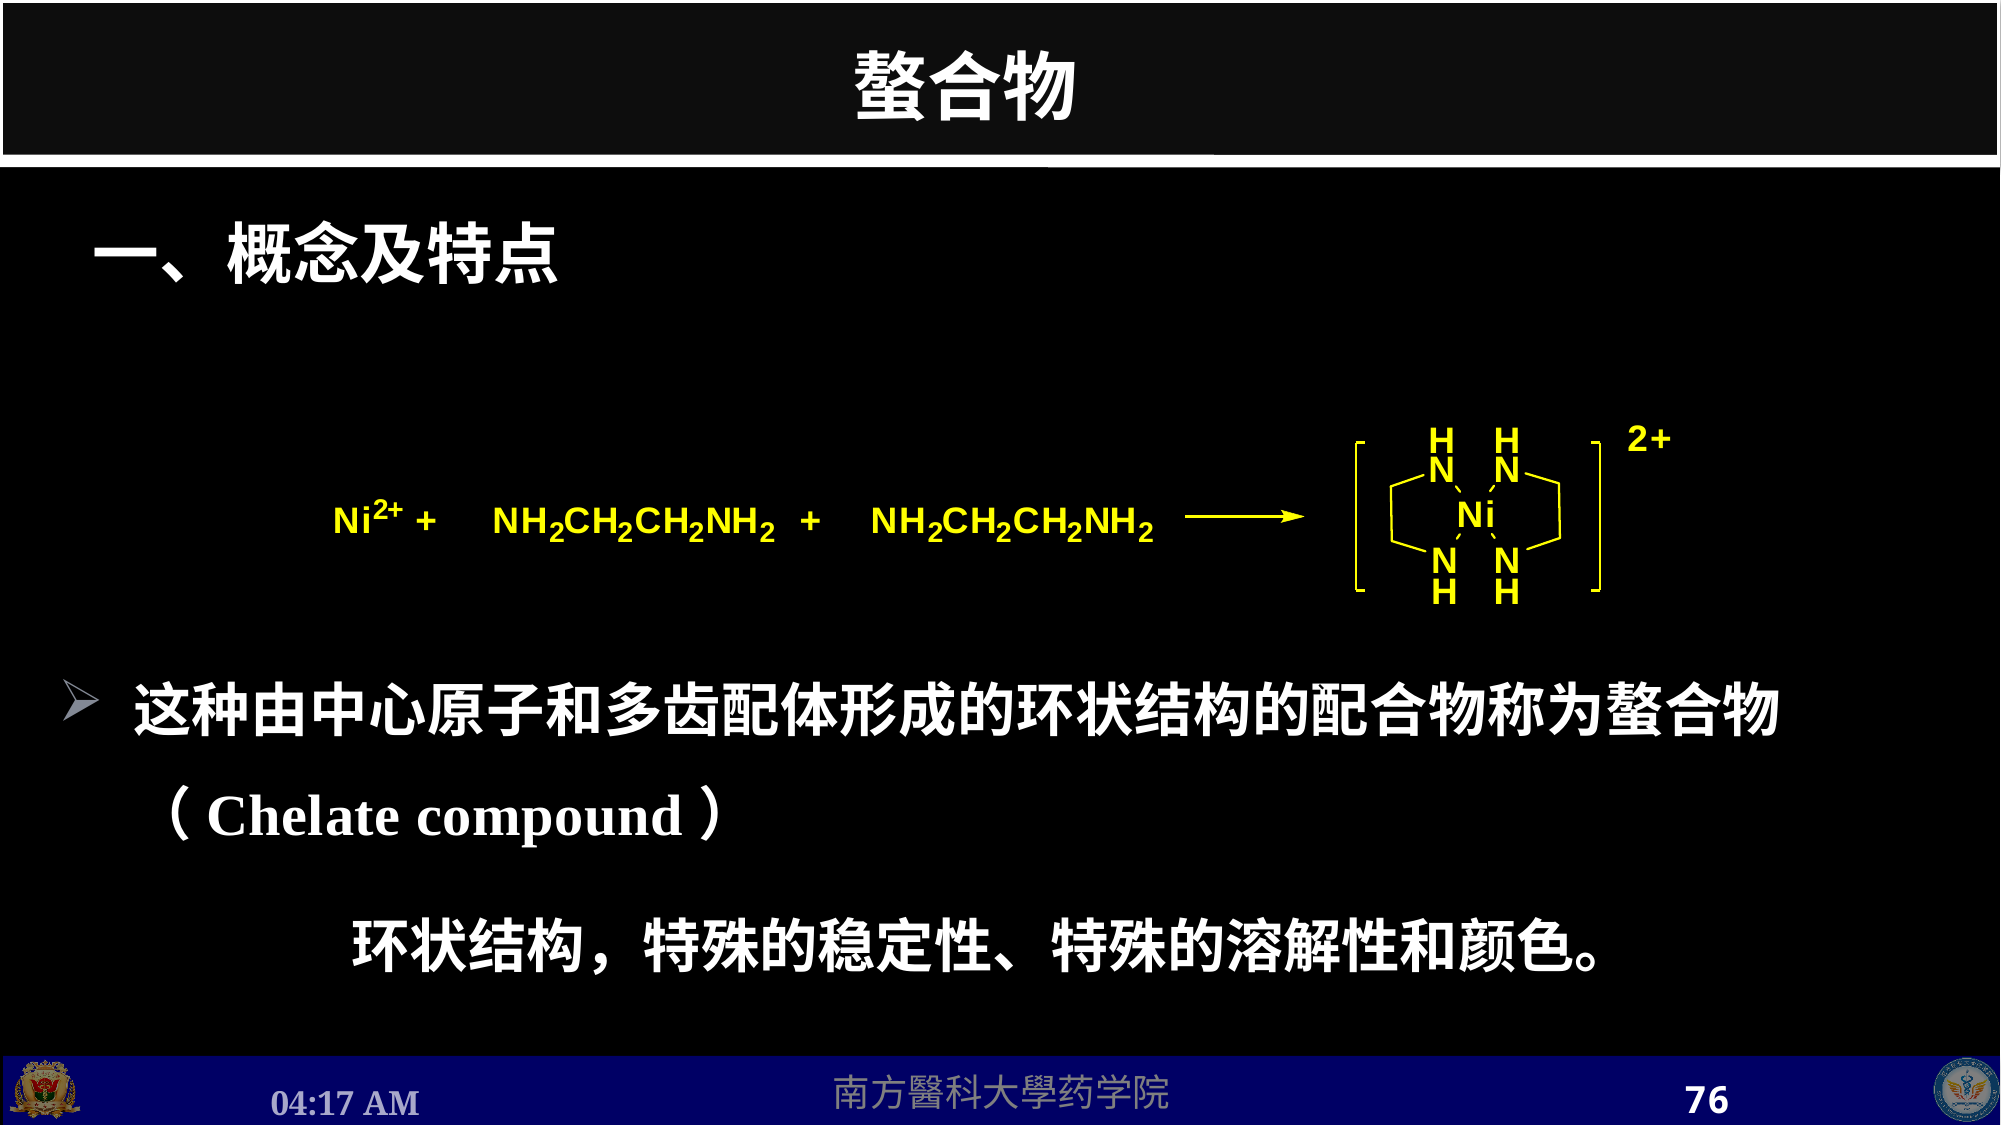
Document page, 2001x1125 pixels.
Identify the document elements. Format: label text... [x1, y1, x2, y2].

picture [3, 1057, 86, 1120]
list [326, 408, 1677, 609]
slide_number 76 [1601, 1081, 1745, 1122]
picture [1933, 1057, 2000, 1122]
text_box 一、概念及特点 [78, 204, 576, 300]
slide_number 上午11时36分 [255, 1084, 497, 1125]
text_box 环状结构，特殊的稳定性、特殊的溶解性和颜色。 [336, 902, 1649, 987]
list 这种由中心原子和多齿配体形成的环状结构的配合物称为螯合物（Chelate compound） [43, 630, 1886, 903]
title 螯合物 [133, 19, 1814, 138]
